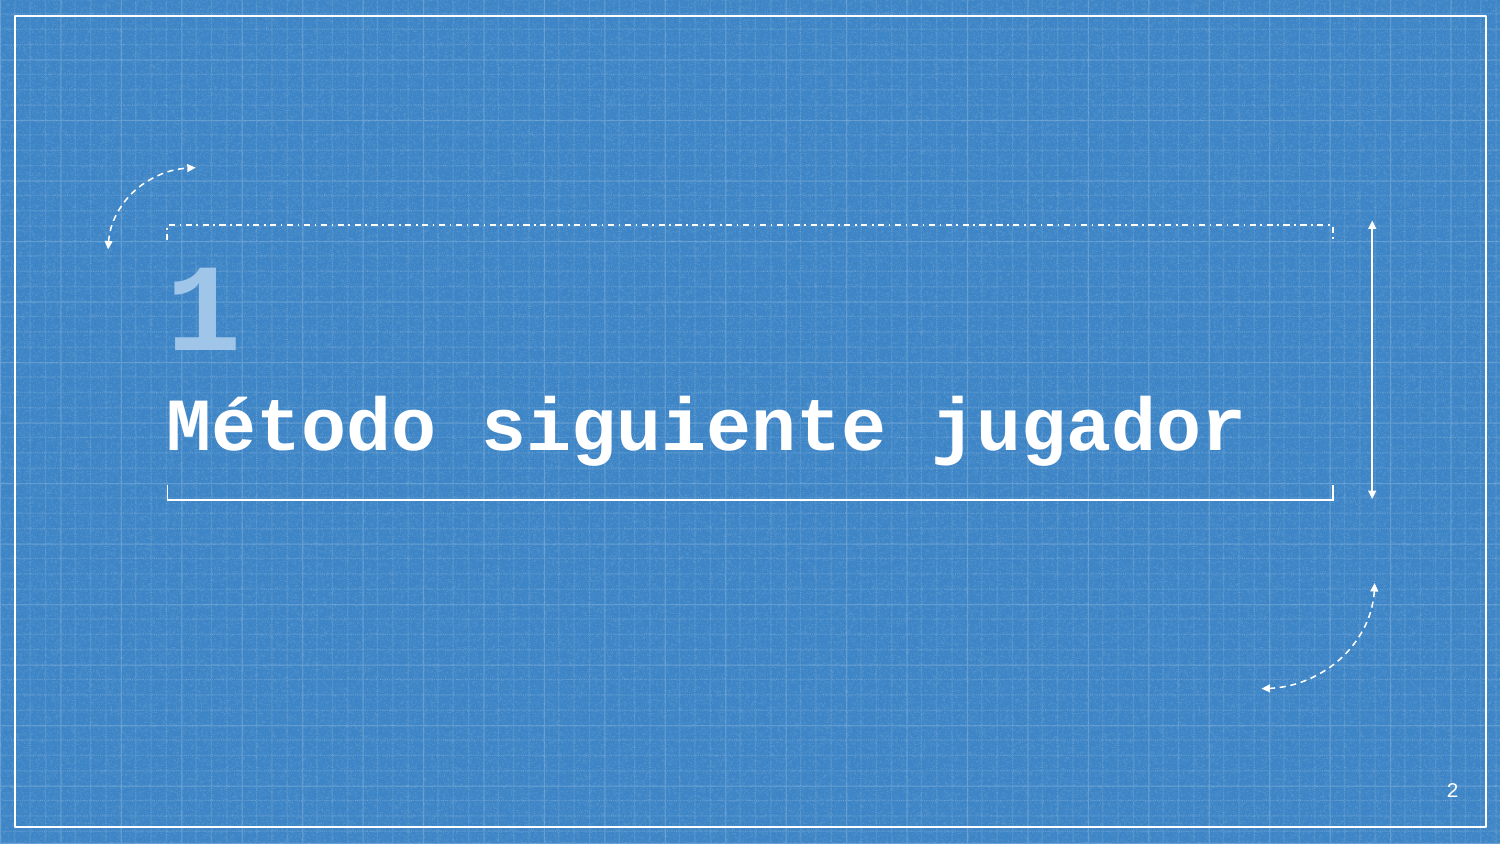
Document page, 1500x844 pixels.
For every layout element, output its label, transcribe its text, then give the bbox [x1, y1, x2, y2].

slide_number 2 [1398, 761, 1474, 810]
title 1 Método siguiente jugador [151, 210, 1334, 401]
picture [0, 0, 1500, 844]
